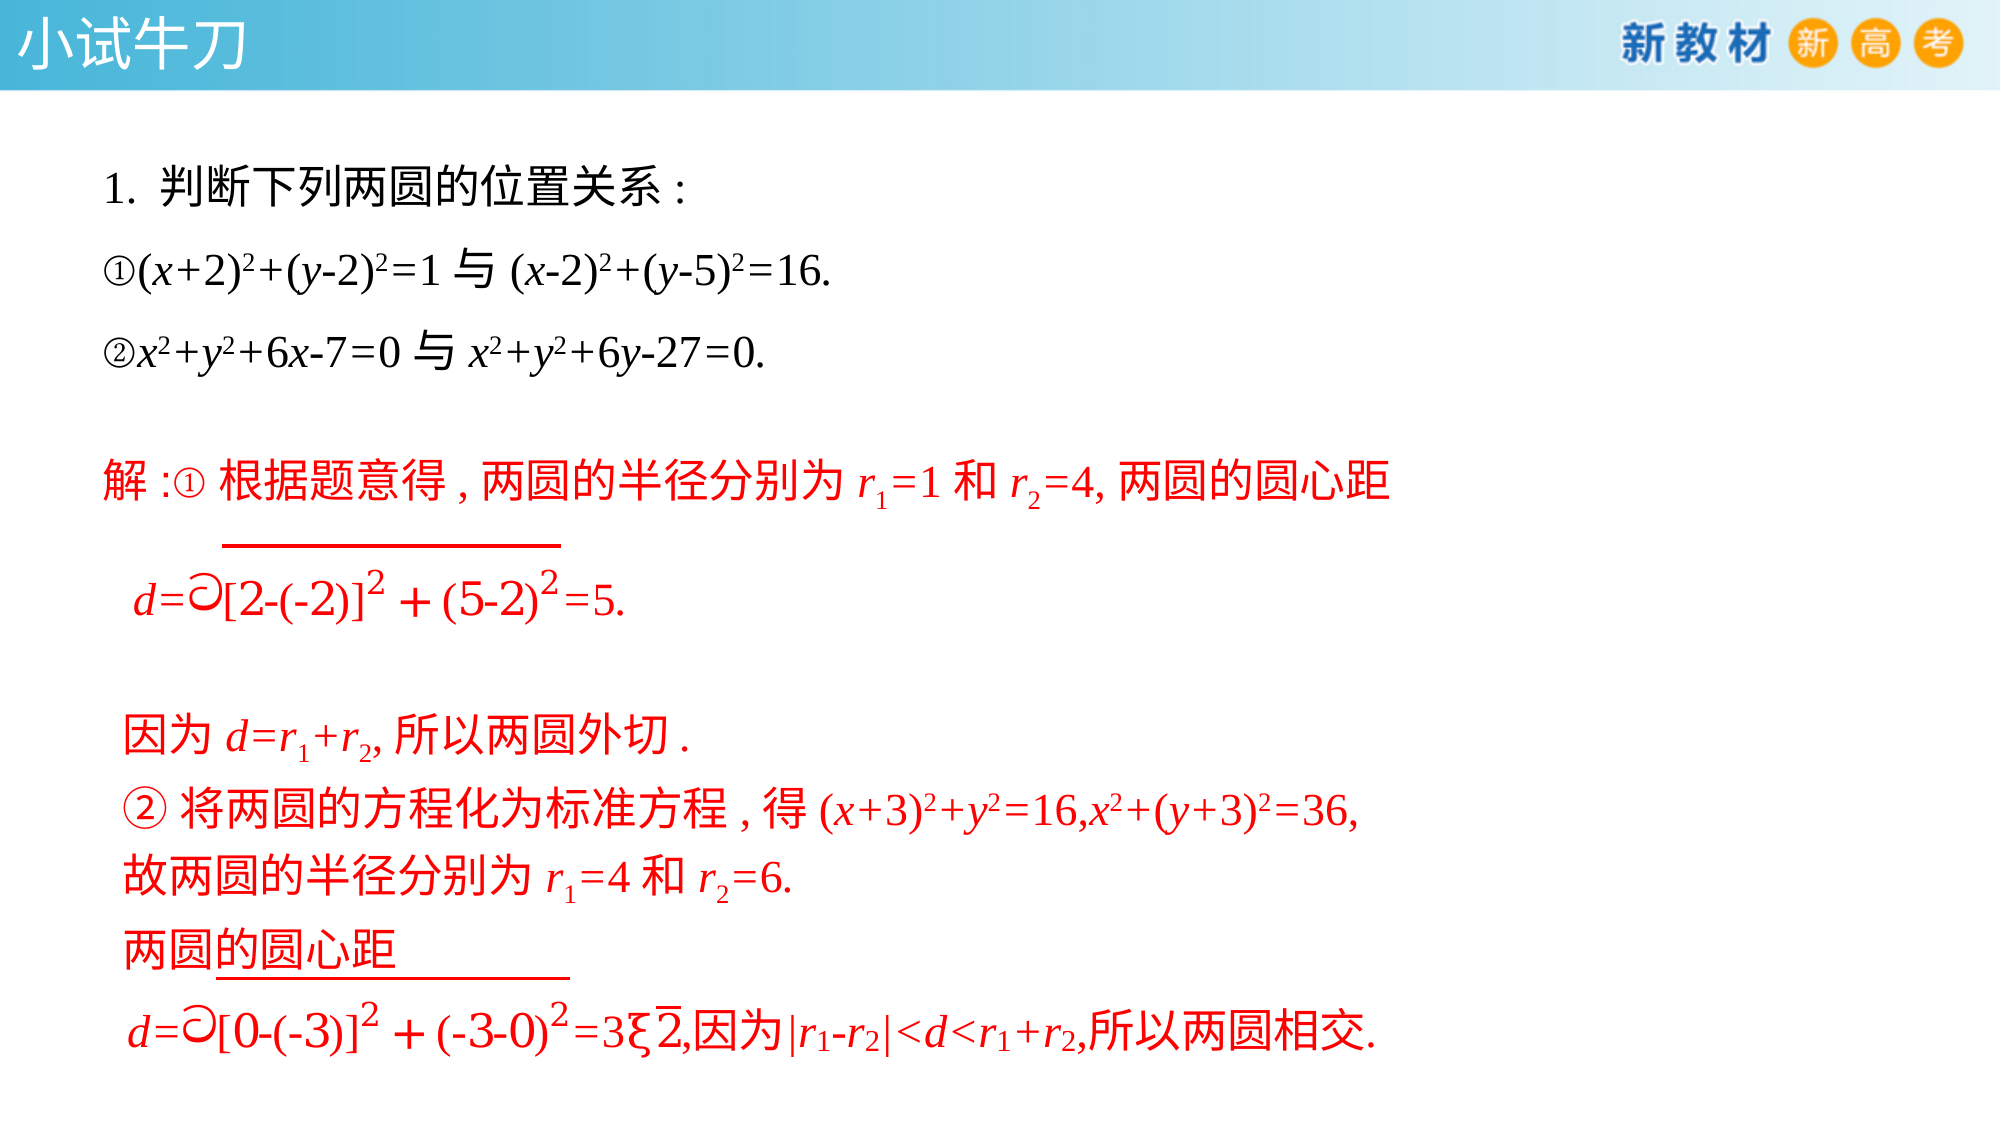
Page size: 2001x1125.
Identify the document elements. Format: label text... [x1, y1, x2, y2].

text_box 1. 判断下列两圆的位置关系: ①(x+2)2+(y-2)2=1与(x-2)2+(y-5)2=16. ②x2+y2+6x-7=0与x2+y2+6y-27=0. [88, 122, 1422, 385]
text_box 小试牛刀 [1, 0, 265, 85]
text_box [132, 535, 1467, 649]
picture [0, 0, 2001, 1125]
text_box 解:①根据题意得,两圆的半径分别为r1=1和r2=4,两圆的圆心距 [88, 432, 1422, 522]
text_box 因为d=r1+r2,所以两圆外切. ②将两圆的方程化为标准方程,得(x+3)2+y2=16,x2+(y+3)2=36, 故两圆的半径分别为r1=4和r2=6. 两圆的圆心距 [108, 685, 1442, 983]
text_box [126, 967, 1461, 1081]
